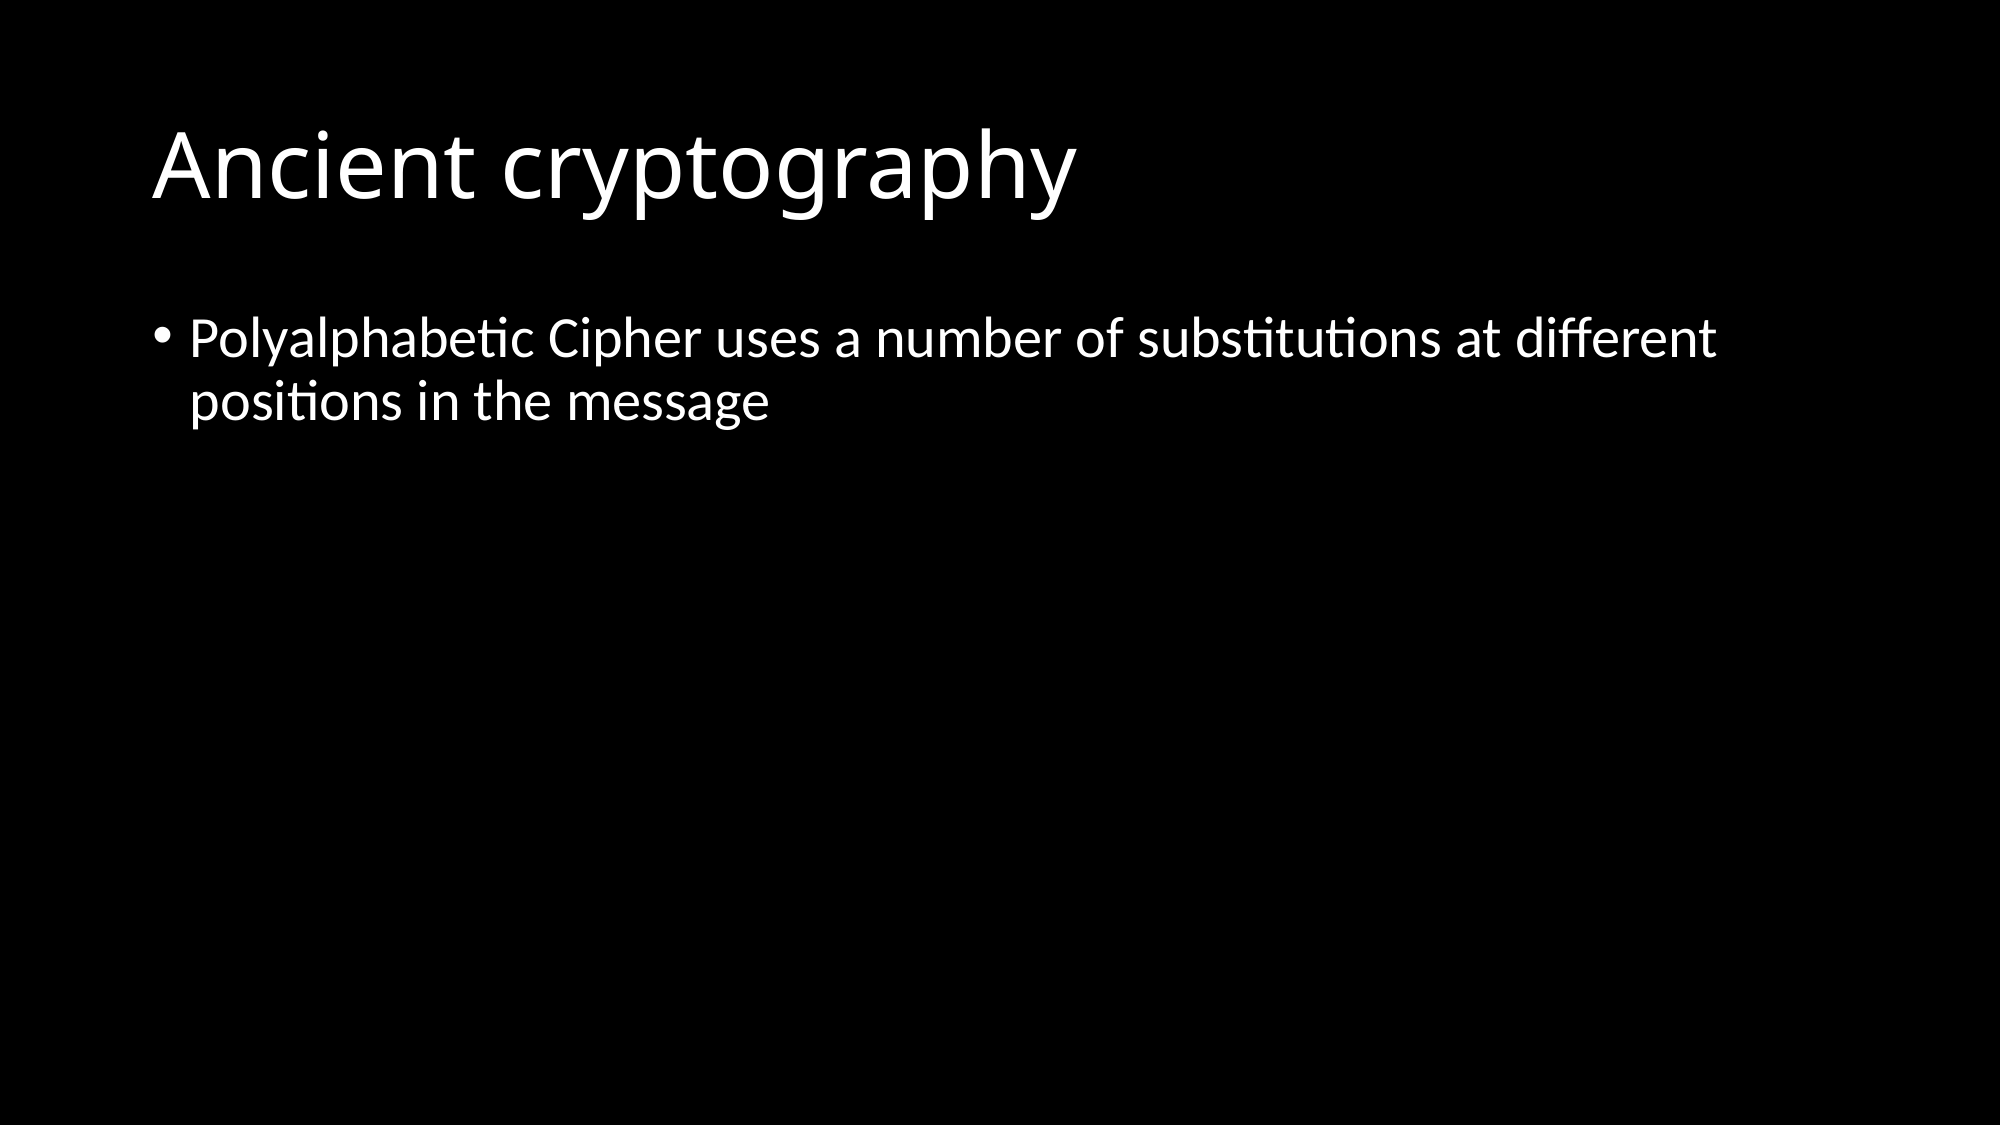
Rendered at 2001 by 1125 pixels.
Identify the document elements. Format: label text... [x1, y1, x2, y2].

list Polyalphabetic Cipher uses a number of substitutions at different positions in the message [137, 299, 1863, 1014]
title Ancient cryptography [137, 59, 1863, 278]
